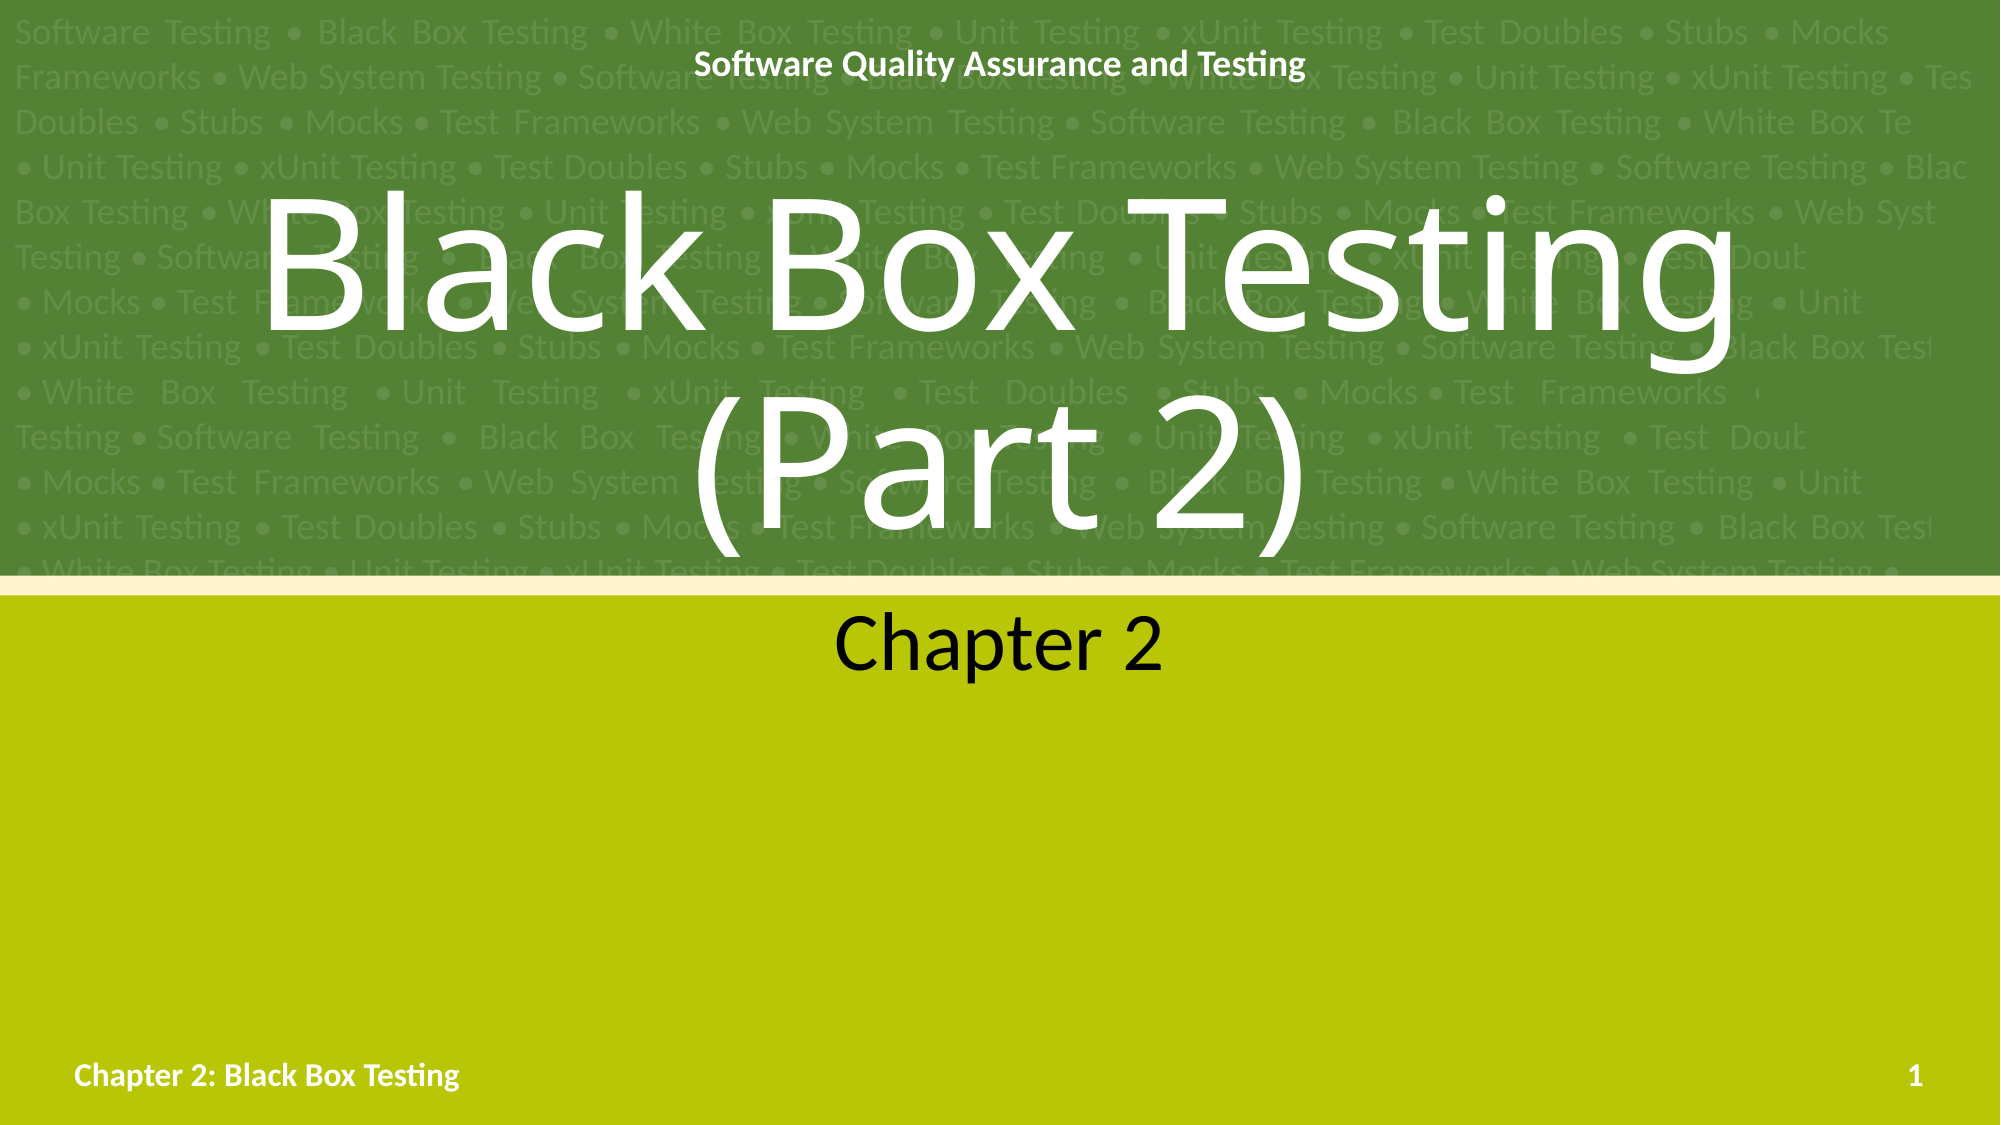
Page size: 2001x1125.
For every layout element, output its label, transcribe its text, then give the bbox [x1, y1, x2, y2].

title Black Box Testing (Part 2) [61, 184, 1939, 576]
slide_number 1 [1412, 1042, 1939, 1103]
footer Chapter 2: Black Box Testing [59, 1042, 920, 1103]
subtitle Chapter 2 [83, 590, 1916, 863]
